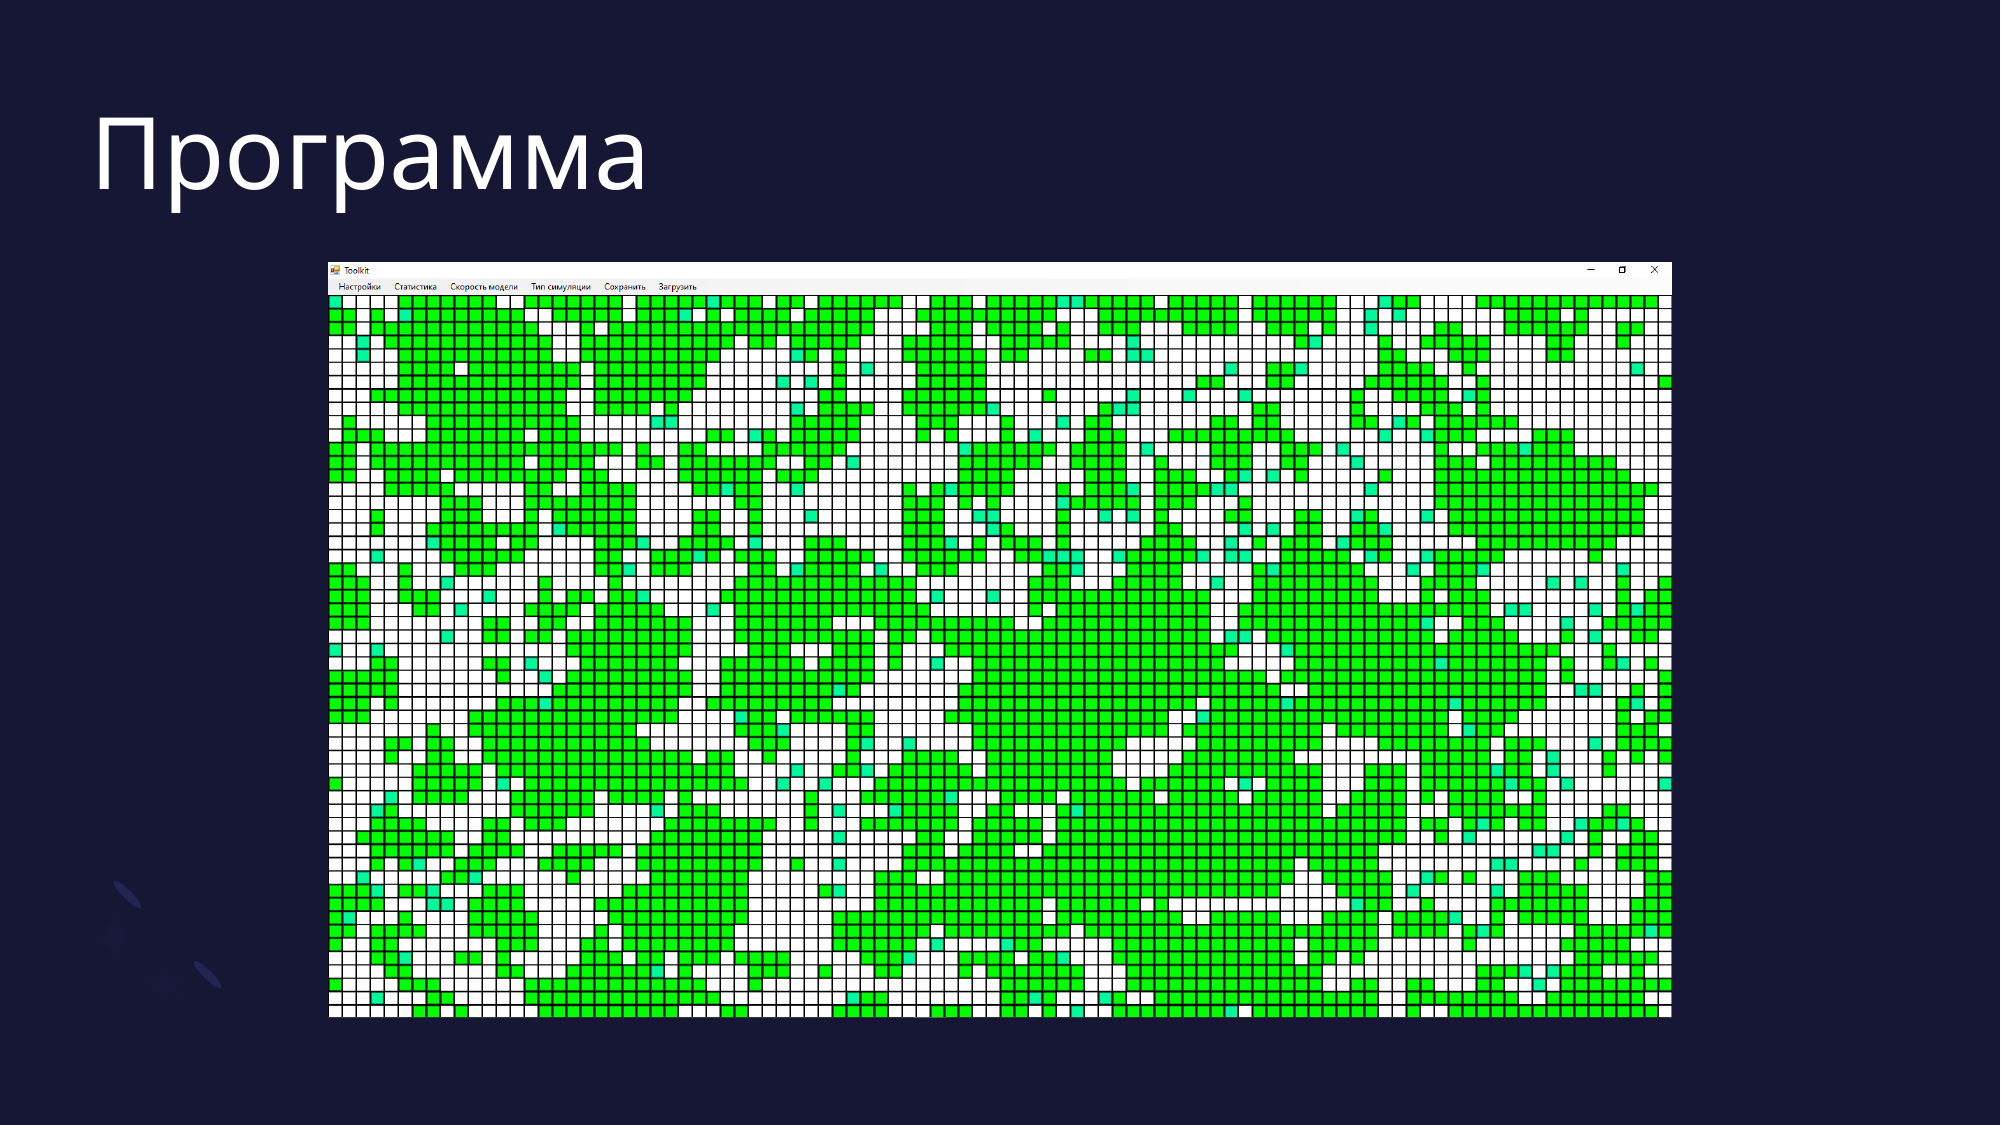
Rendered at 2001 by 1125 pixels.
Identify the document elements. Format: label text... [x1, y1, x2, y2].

title Программа [90, 90, 1910, 309]
picture [328, 262, 1672, 1018]
